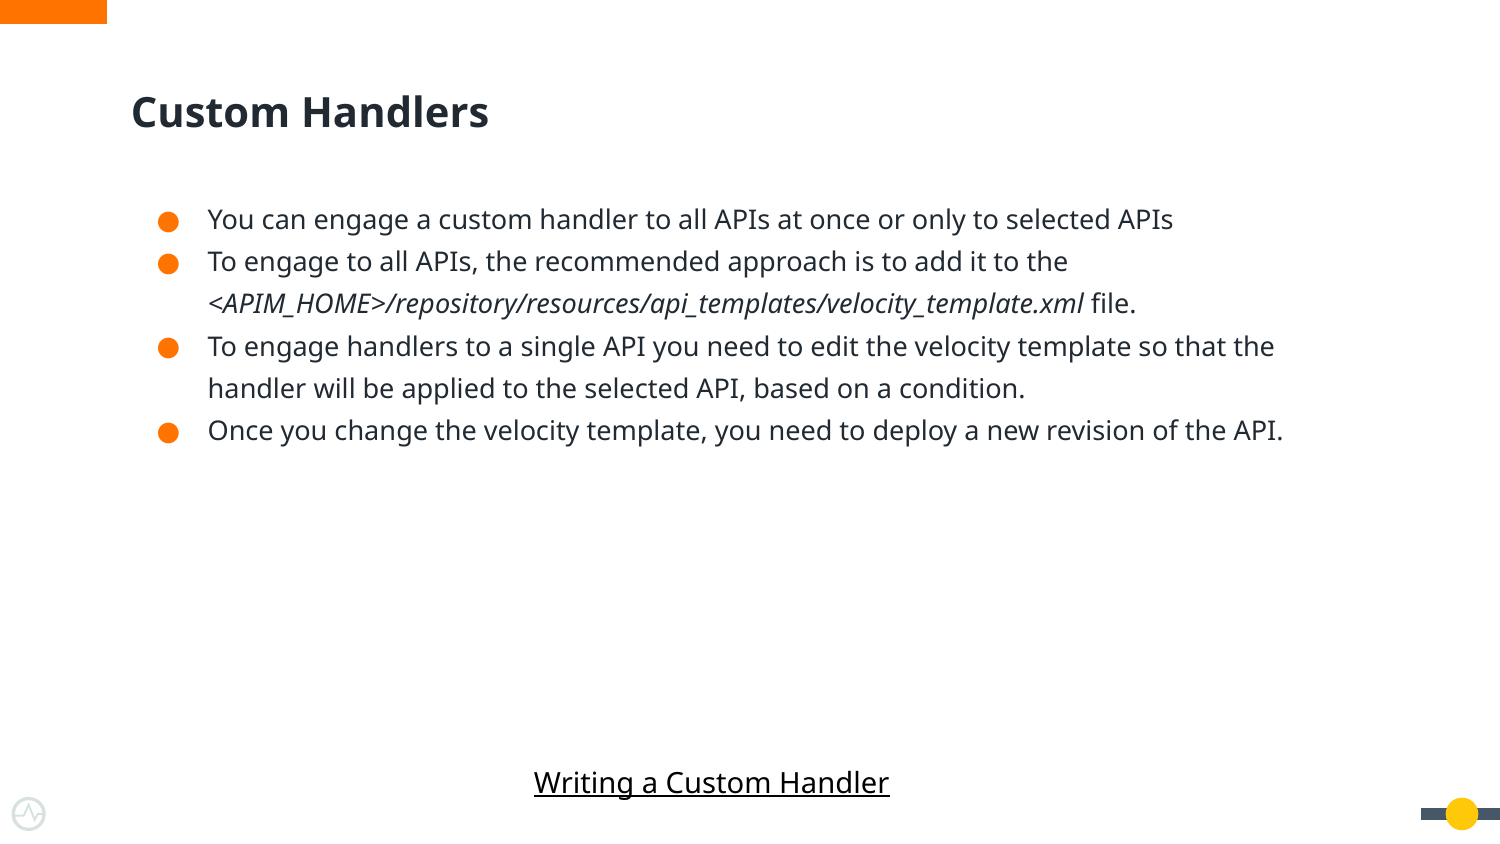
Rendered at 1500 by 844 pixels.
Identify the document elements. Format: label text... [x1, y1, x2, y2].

title Custom Handlers [115, 74, 1393, 147]
text_box Writing a Custom Handler [518, 748, 910, 784]
list You can engage a custom handler to all APIs at once or only to selected APIs To engage to all APIs, the recommended approach is to add it to the <APIM_HOME>/repository/resources/api_templates/velocity_template.xml file. To engage handlers to a single API you need to edit the velocity template so that the handler will be applied to the selected API, based on a condition. Once you change the velocity template, you need to deploy a new revision of the API. [117, 177, 1383, 474]
